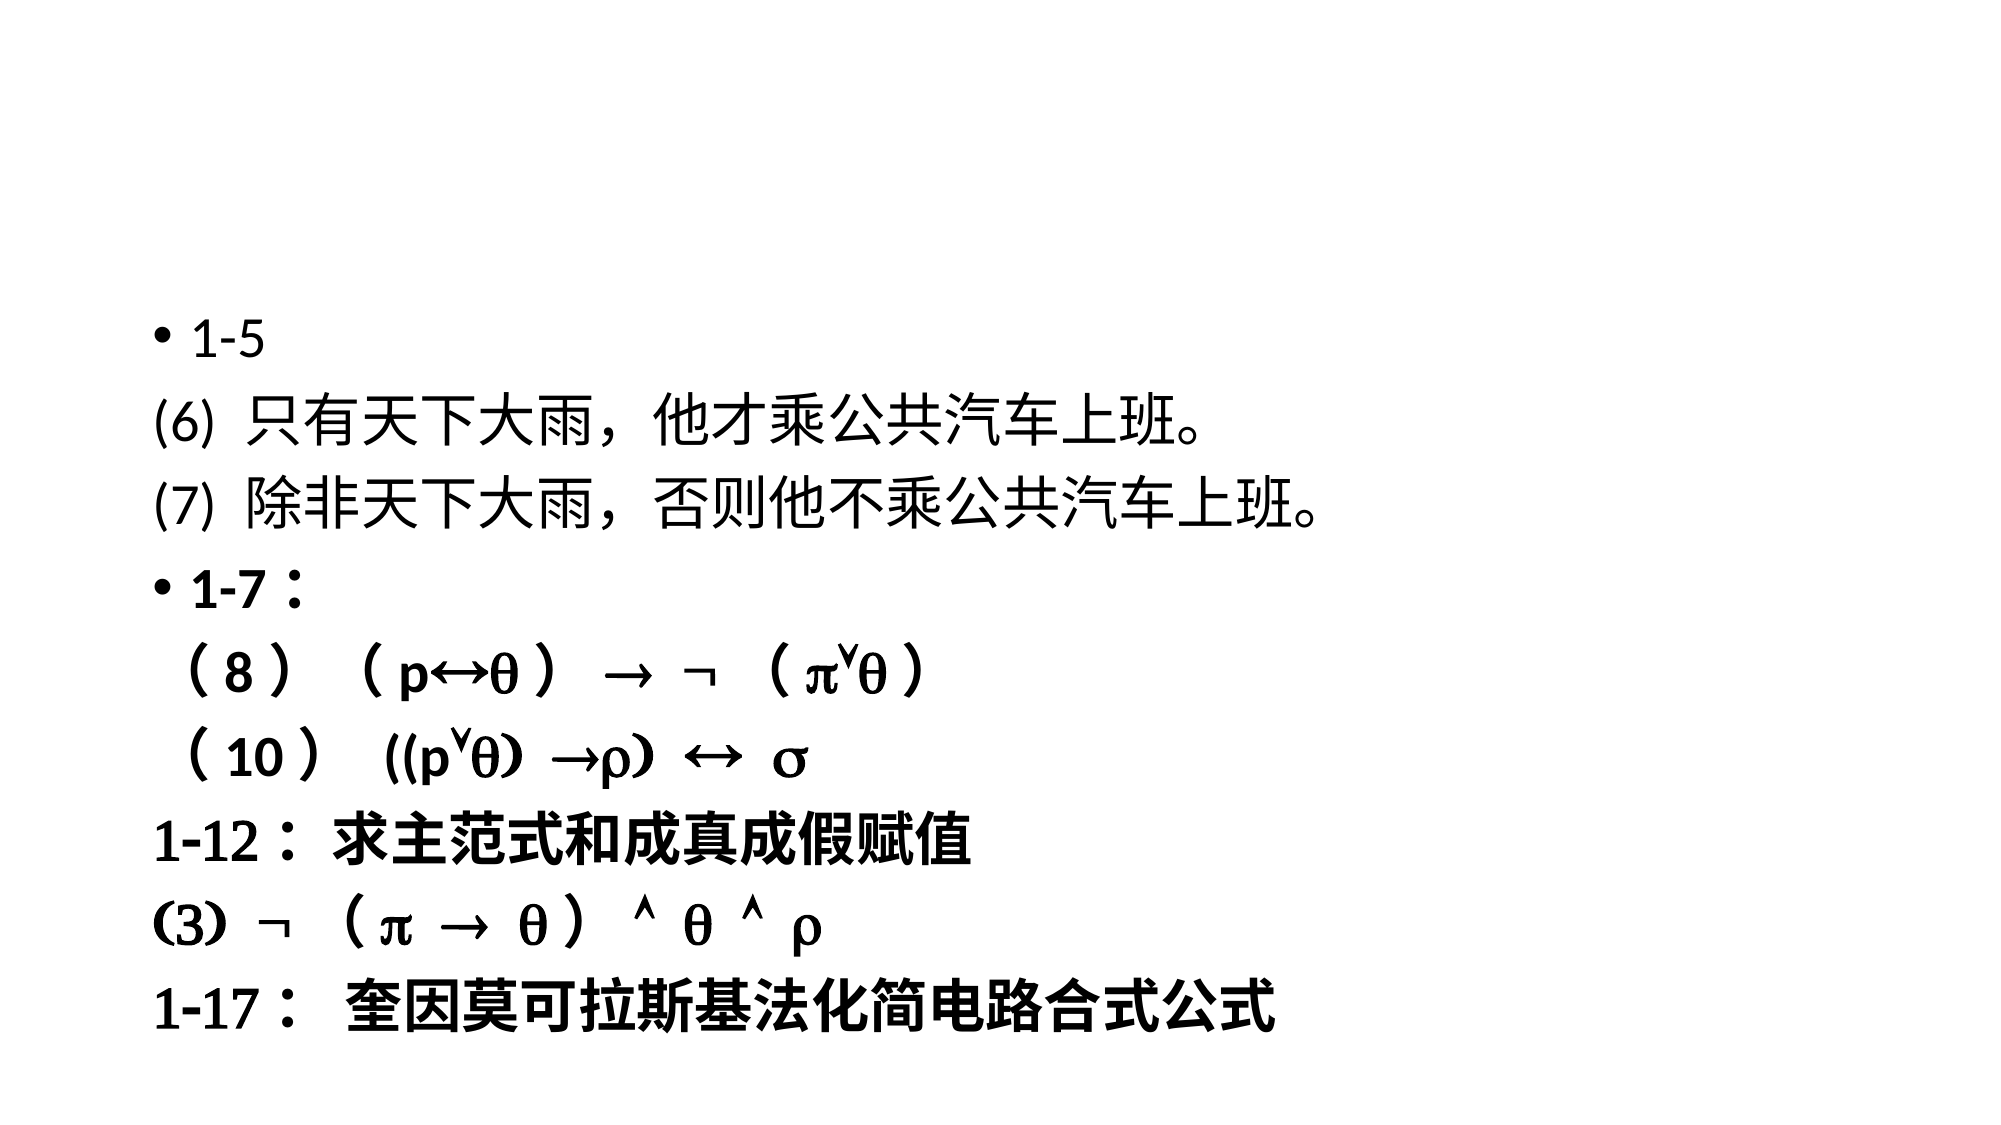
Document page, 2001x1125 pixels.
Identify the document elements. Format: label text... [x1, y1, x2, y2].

list 1-5 (6) 只有天下大雨，他才乘公共汽车上班。 (7) 除非天下大雨，否则他不乘公共汽车上班。 1-7： （8）（p«q）® Ø（pÚq） （10） ((pÚq) ®r) « s 1-12：求主范式和成真成假赋值 (3) Ø（p ® q）Ù q Ù r 1-17： 奎因莫可拉斯基法化简电路合式公式 [137, 299, 1863, 1125]
